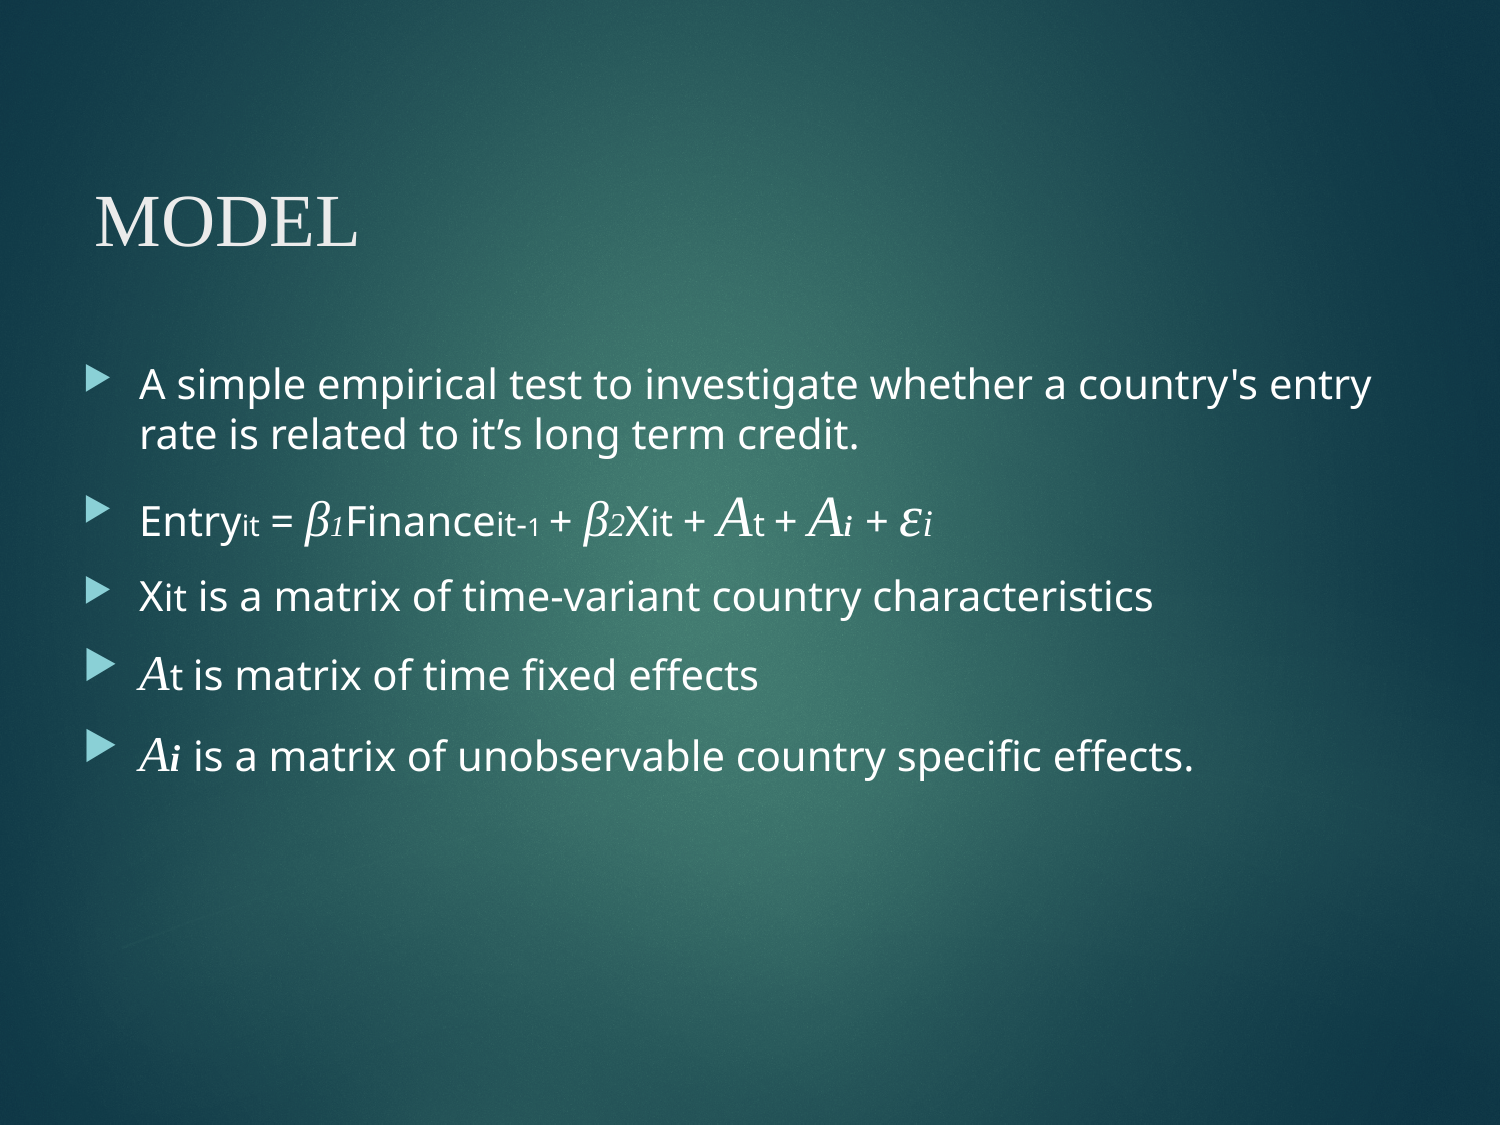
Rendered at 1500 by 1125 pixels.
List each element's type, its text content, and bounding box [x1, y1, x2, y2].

title MODEL [79, 74, 1237, 304]
list A simple empirical test to investigate whether a country's entry rate is related to it’s long term credit. Entryit = β1Financeit-1 + β2Xit + Αt + Ai + εi Xit is a matrix of time-variant country characteristics Αt is matrix of time fixed effects Ai is a matrix of unobservable country specific effects. [67, 350, 1429, 1034]
